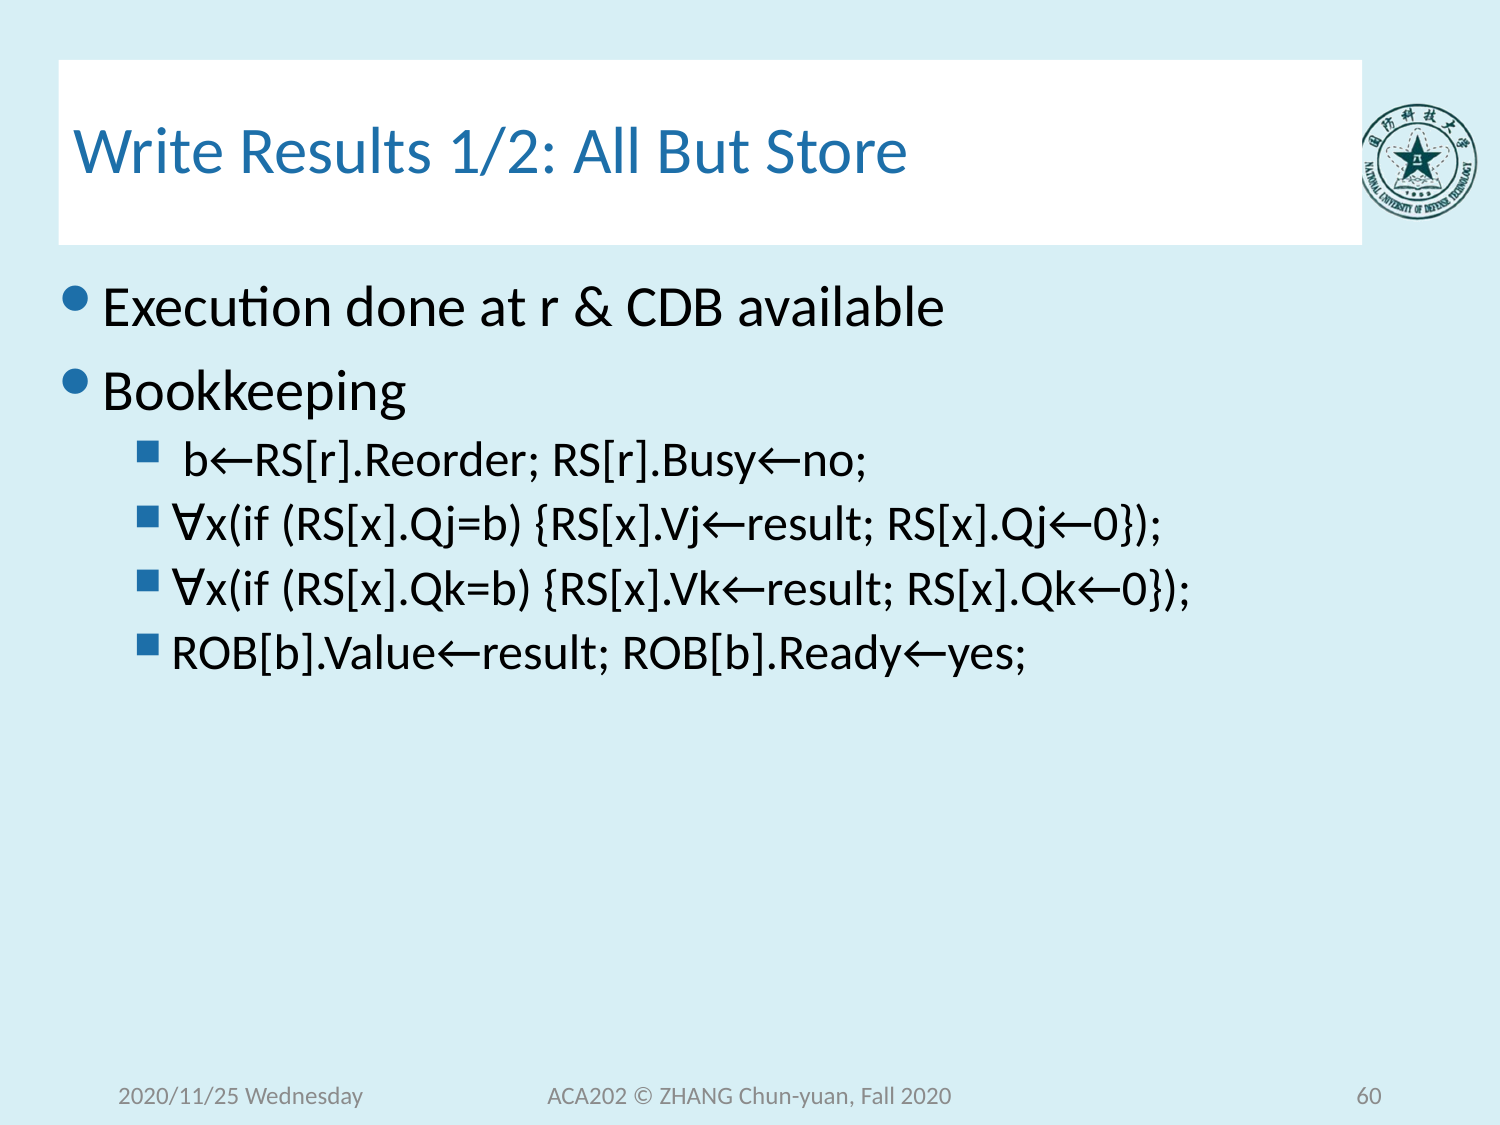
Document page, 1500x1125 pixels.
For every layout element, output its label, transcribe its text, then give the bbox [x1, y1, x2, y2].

slide_number 60 [1059, 1064, 1397, 1125]
footer ACA202 © ZHANG Chun-yuan, Fall 2020 [496, 1064, 1004, 1125]
title Write Results 1/2: All But Store [58, 59, 1363, 245]
picture [1363, 102, 1480, 224]
list Execution done at r & CDB available Bookkeeping b←RS[r].Reorder; RS[r].Busy←no; ∀x(if (RS[x].Qj=b) {RS[x].Vj←result; RS[x].Qj←0}); ∀x(if (RS[x].Qk=b) {RS[x].Vk←result; RS[x].Qk←0}); ROB[b].Value←result; ROB[b].Ready←yes; [43, 268, 1457, 1045]
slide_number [103, 1064, 441, 1125]
